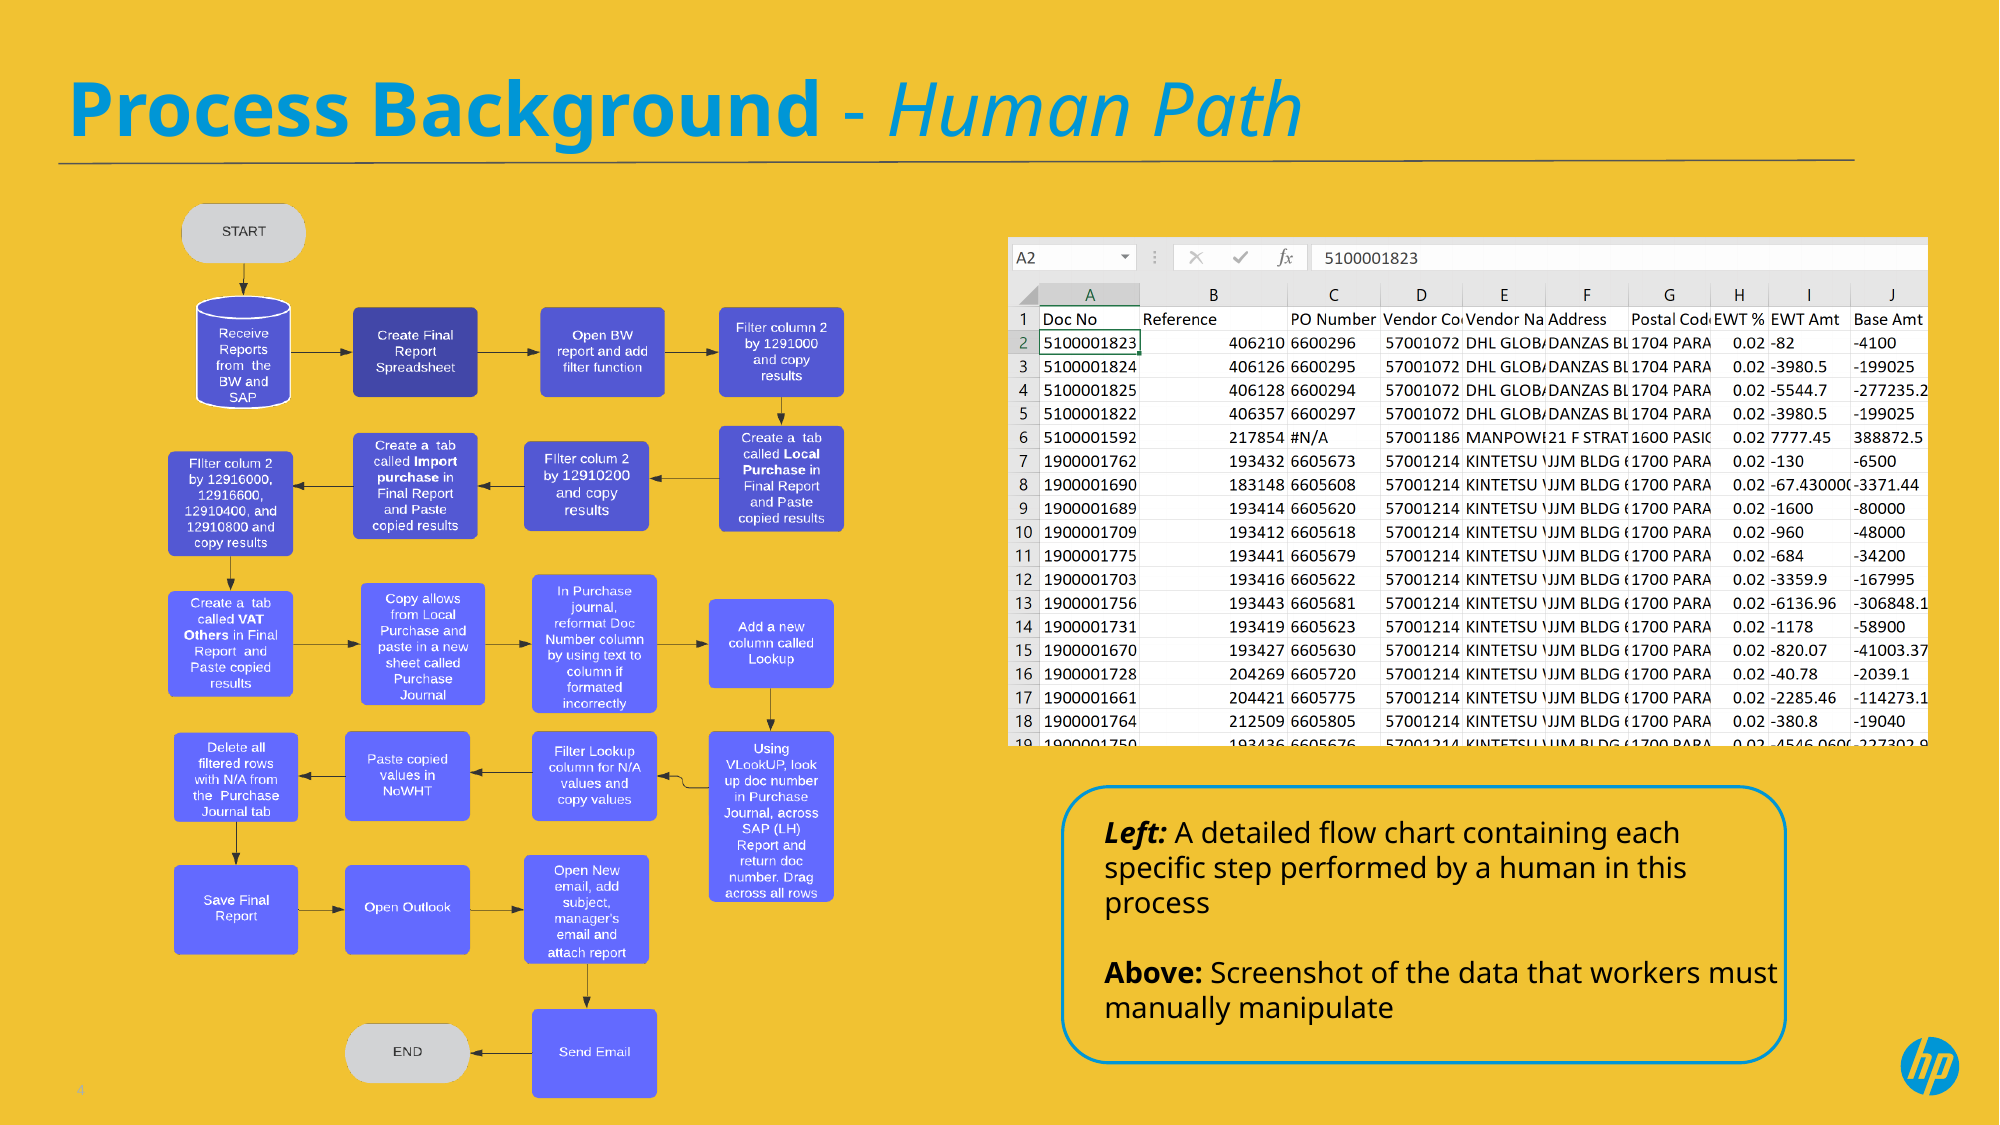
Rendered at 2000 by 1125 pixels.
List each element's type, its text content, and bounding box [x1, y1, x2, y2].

text_box [1062, 786, 1786, 1063]
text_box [58, 159, 1855, 164]
picture [1008, 237, 1928, 746]
picture [152, 164, 895, 1125]
slide_number ‹#› [34, 1062, 85, 1099]
text_box Left: A detailed flow chart containing each specific step performed by a human in this process Above: Screenshot of the data that workers must manually manipulate [1089, 799, 1795, 1000]
text_box Process Background - Human Path [47, 55, 1866, 213]
